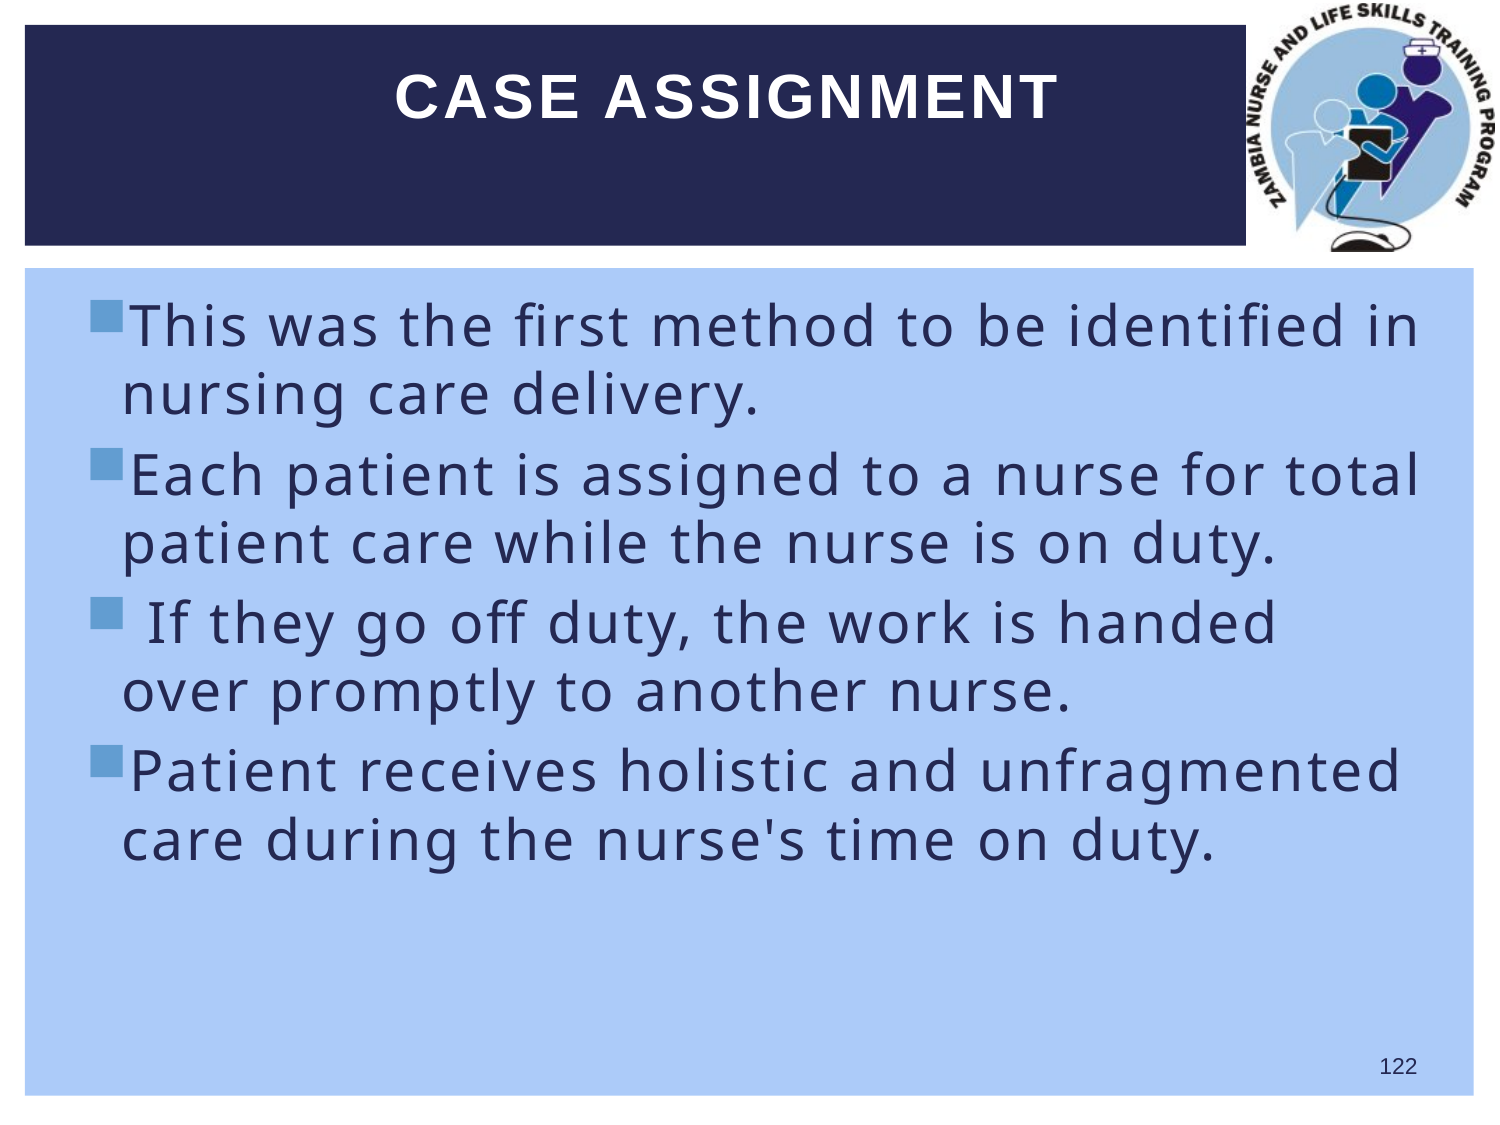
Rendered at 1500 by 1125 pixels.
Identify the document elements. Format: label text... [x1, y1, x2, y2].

list This was the first method to be identified in nursing care delivery. Each patient is assigned to a nurse for total patient care while the nurse is on duty. If they go off duty, the work is handed over promptly to another nurse. Patient receives holistic and unfragmented care during the nurse's time on duty. [62, 282, 1442, 1005]
title Case assignment [99, 0, 1375, 188]
picture [1246, 3, 1495, 252]
slide_number 122 [1349, 1041, 1448, 1089]
picture [1343, 188, 1350, 194]
